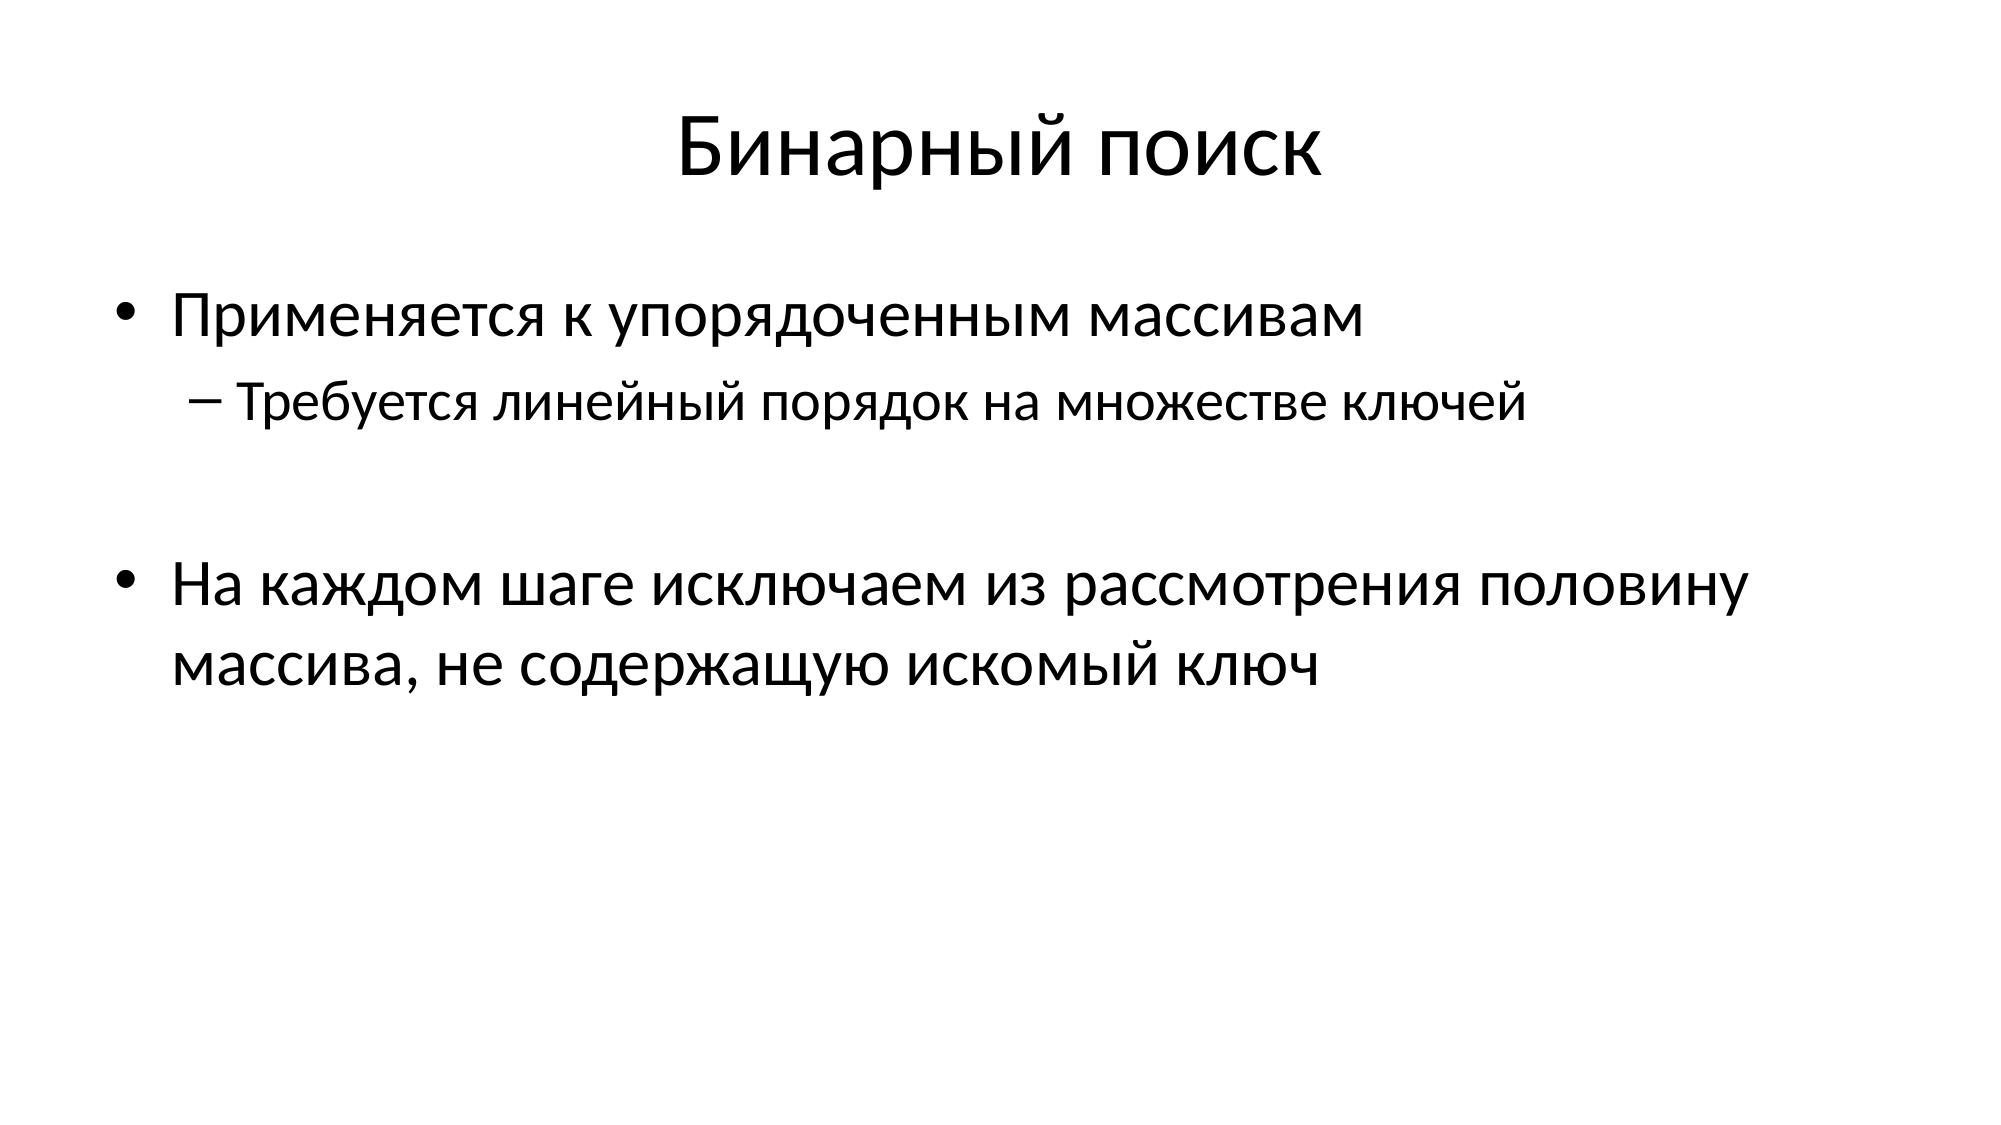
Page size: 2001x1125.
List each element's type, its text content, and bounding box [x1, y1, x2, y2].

title Бинарный поиск [99, 45, 1900, 233]
list Применяется к упорядоченным массивам Требуется линейный порядок на множестве ключей На каждом шаге исключаем из рассмотрения половину массива, не содержащую искомый ключ Число сравнений в худшем случае О(log2(размер массива)) [99, 262, 1900, 1005]
